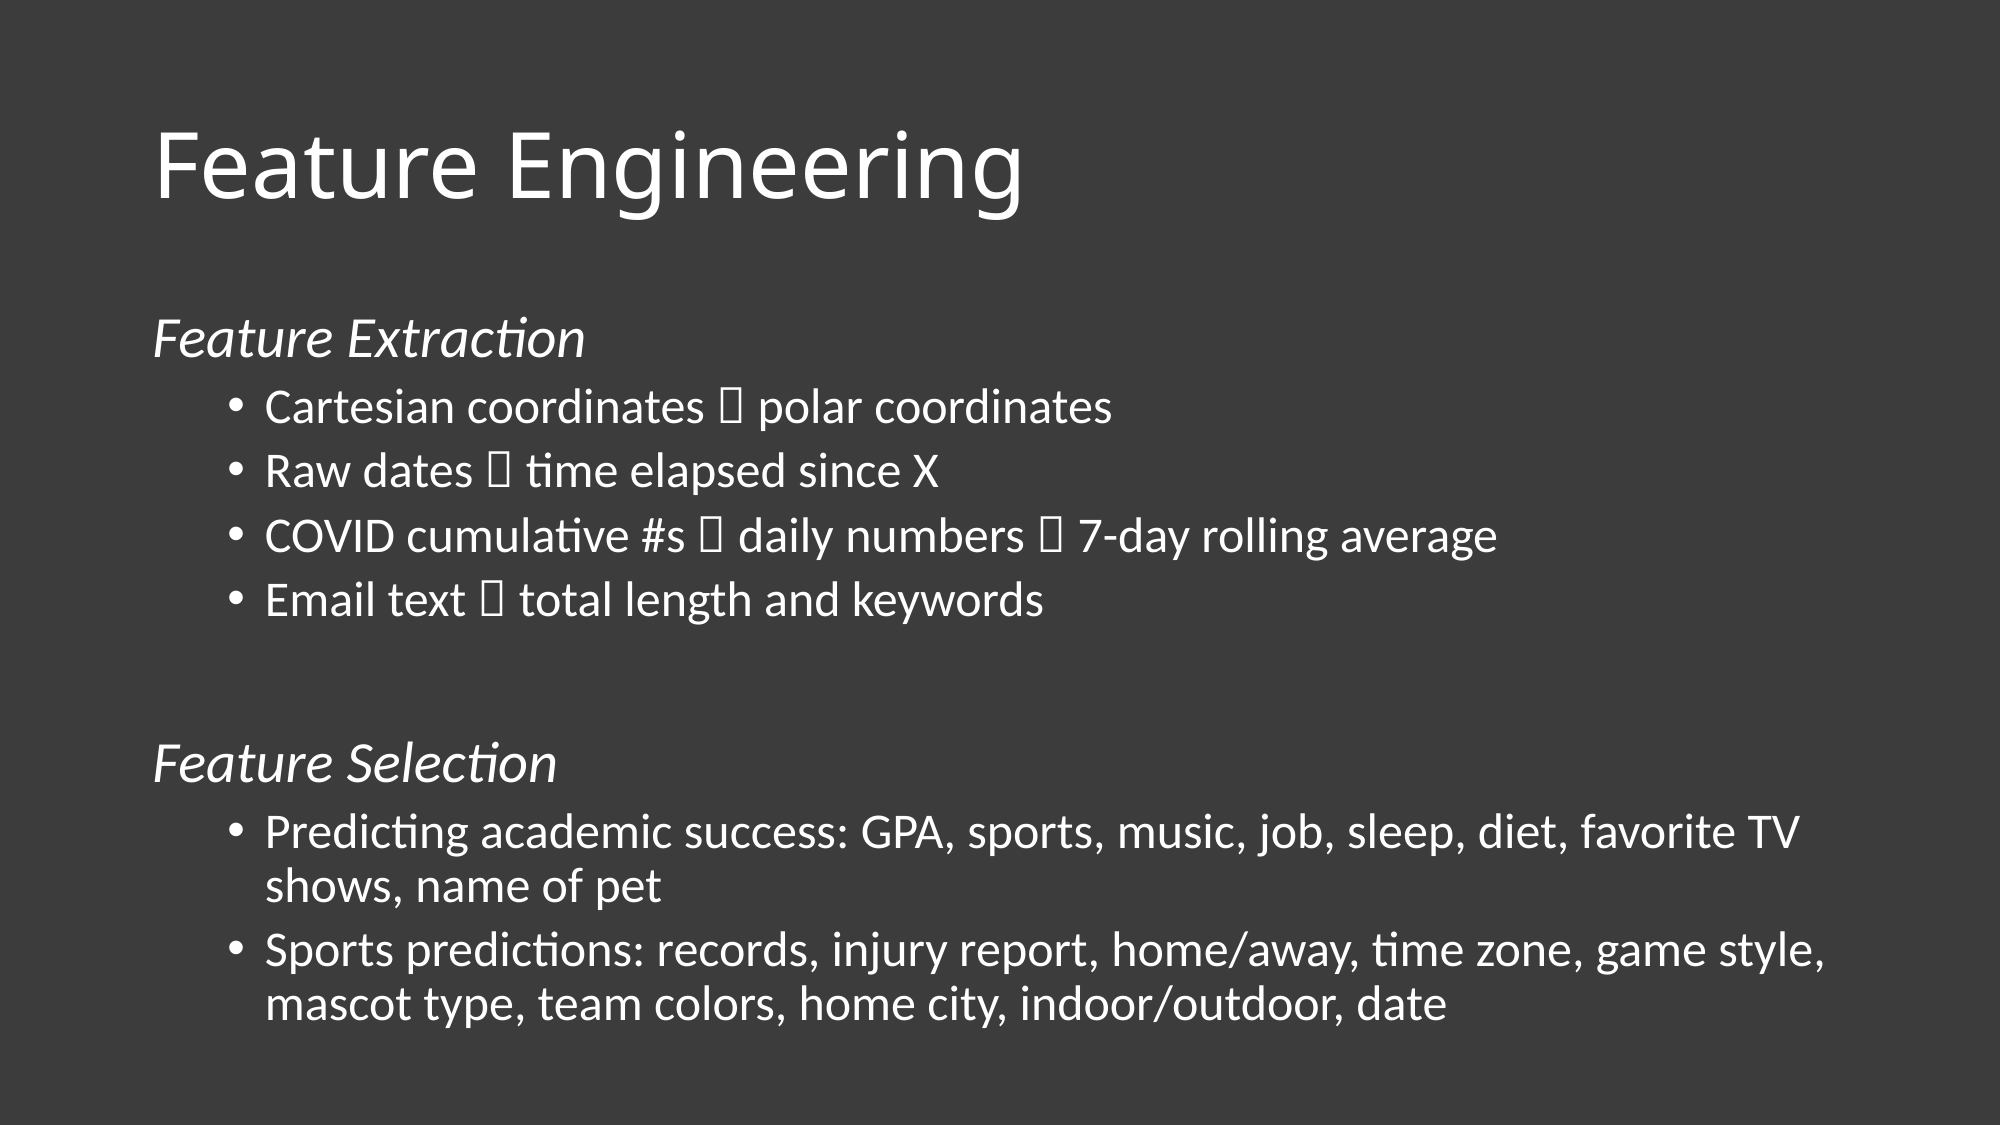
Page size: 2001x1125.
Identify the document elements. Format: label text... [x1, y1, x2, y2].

title Feature Engineering [137, 59, 1863, 278]
list Feature Extraction Cartesian coordinates  polar coordinates Raw dates  time elapsed since X COVID cumulative #s  daily numbers  7-day rolling average Email text  total length and keywords Feature Selection Predicting academic success: GPA, sports, music, job, sleep, diet, favorite TV shows, name of pet Sports predictions: records, injury report, home/away, time zone, game style, mascot type, team colors, home city, indoor/outdoor, date [137, 299, 1863, 1079]
